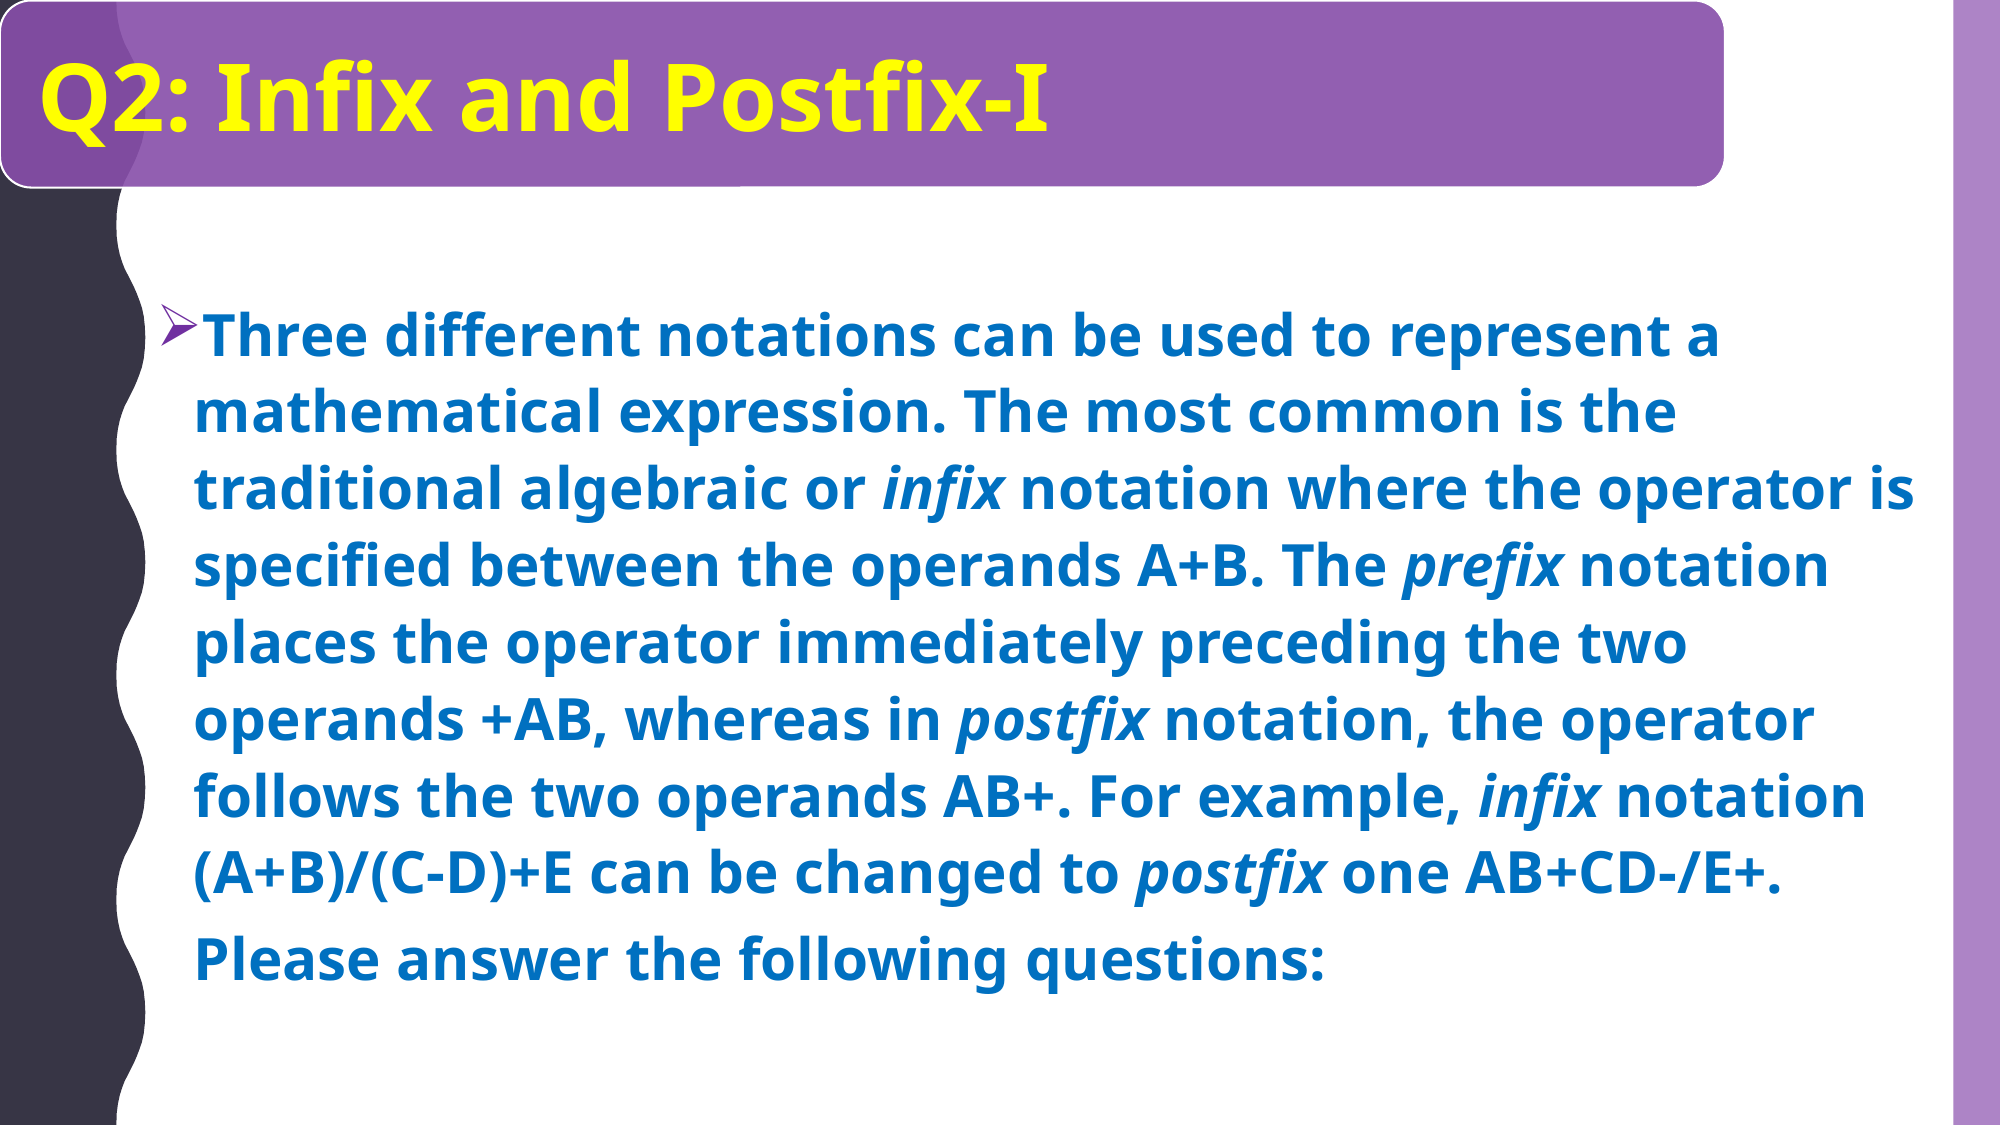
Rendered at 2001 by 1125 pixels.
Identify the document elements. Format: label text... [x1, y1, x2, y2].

text_box Three different notations can be used to represent a mathematical expression. The most common is the traditional algebraic or infix notation where the operator is specified between the operands A+B. The prefix notation places the operator immediately preceding the two operands +AB, whereas in postfix notation, the operator follows the two operands AB+. For example, infix notation (A+B)/(C-D)+E can be changed to postfix one AB+CD-/E+. Please answer the following questions: [66, 283, 1963, 1092]
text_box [176, 70, 1901, 251]
